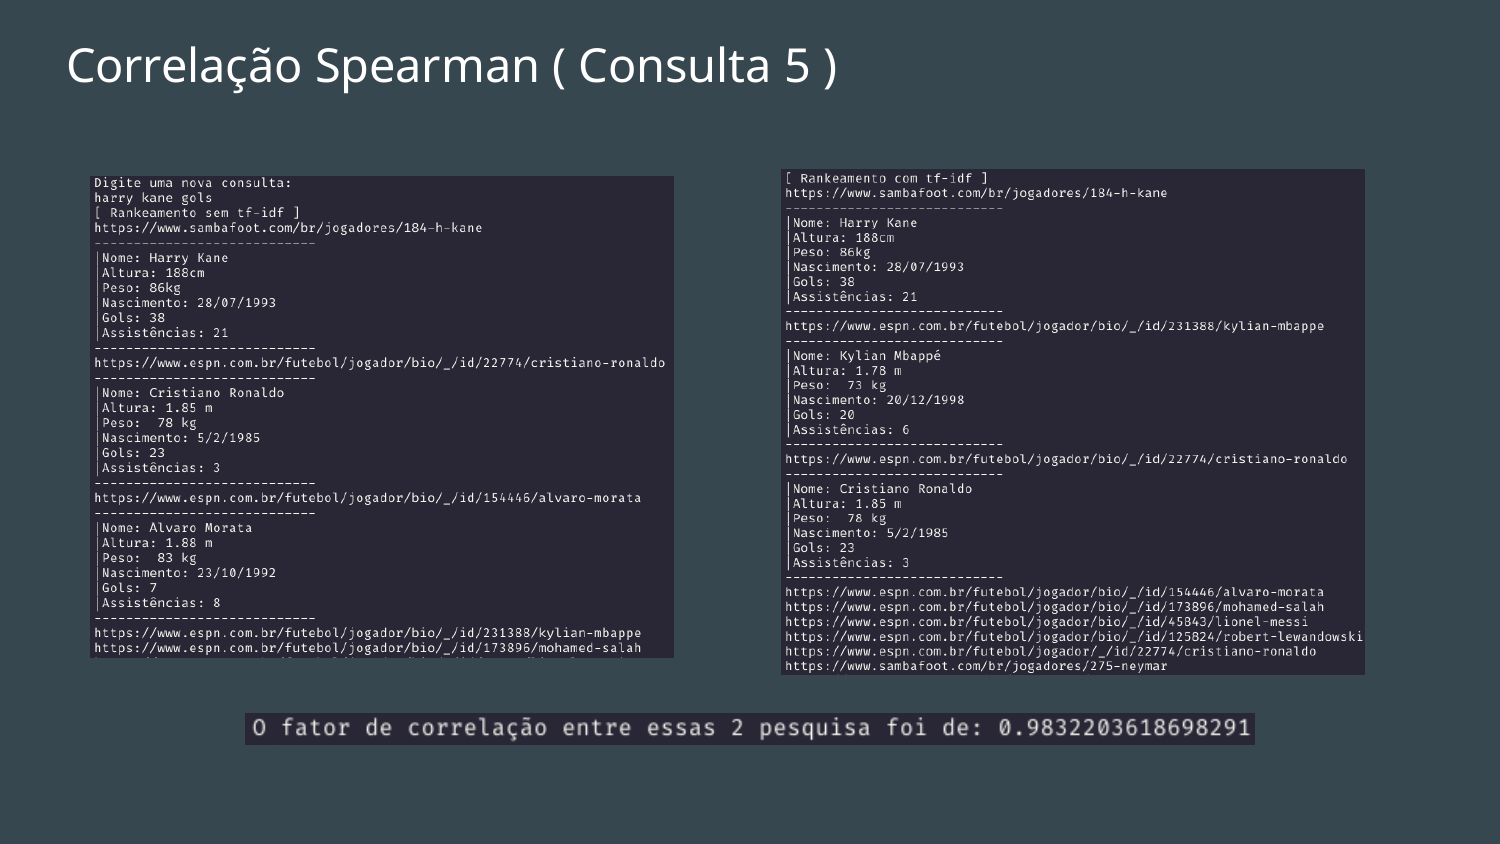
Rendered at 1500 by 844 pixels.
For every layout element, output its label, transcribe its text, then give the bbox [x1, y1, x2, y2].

title Correlação Spearman ( Consulta 5 ) [51, 17, 1449, 112]
picture [90, 176, 674, 658]
picture [781, 169, 1365, 675]
picture [244, 712, 1255, 745]
